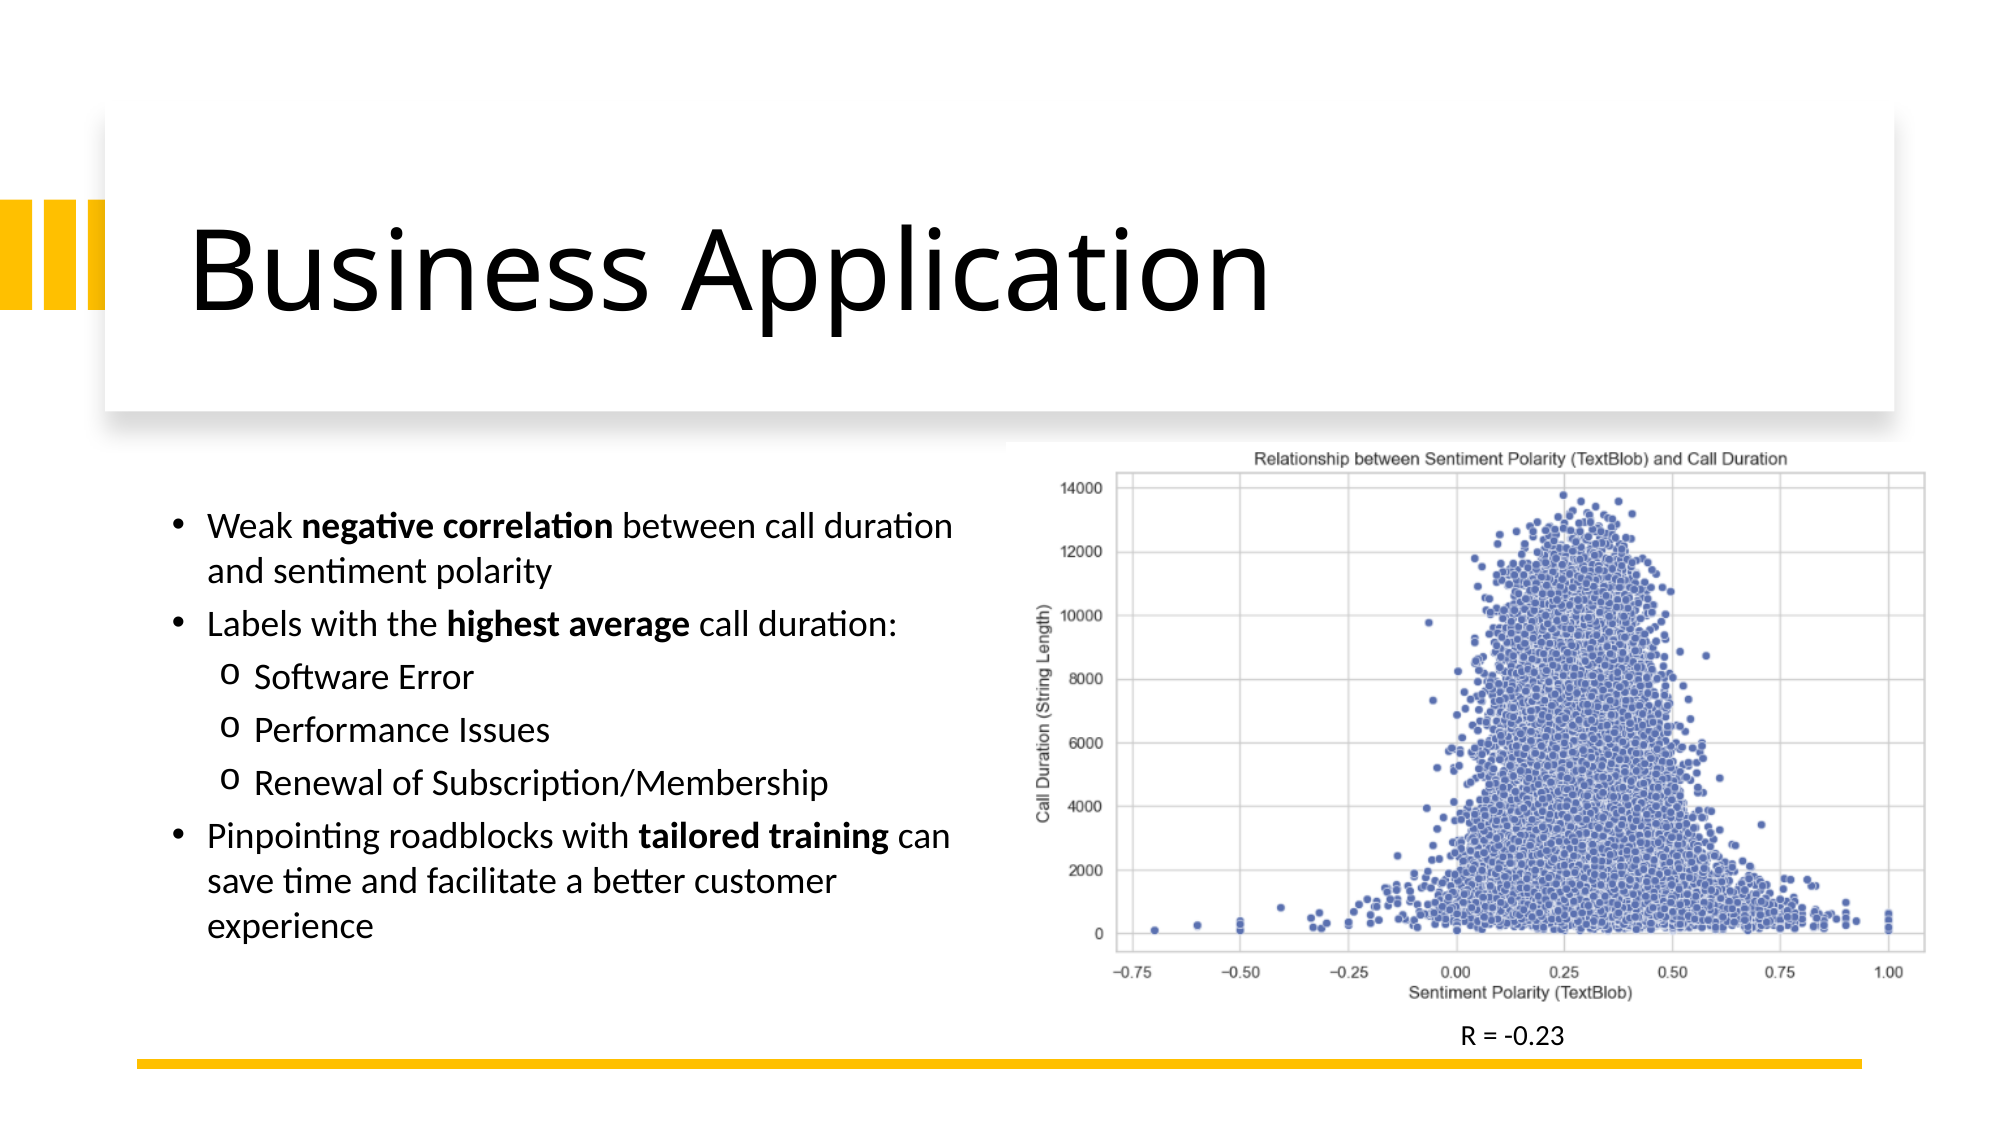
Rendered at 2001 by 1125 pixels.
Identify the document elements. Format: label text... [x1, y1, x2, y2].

picture [1006, 442, 1957, 1010]
text_box Weak negative correlation between call duration and sentiment polarity Labels with the highest average call duration: Software Error Performance Issues Renewal of Subscription/Membership Pinpointing roadblocks with tailored training can save time and facilitate a better customer experience [156, 493, 1006, 993]
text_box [0, 199, 120, 311]
title Business Application [171, 205, 1840, 388]
text_box R = -0.23 [1355, 1064, 1670, 1068]
text_box [0, 0, 2000, 1125]
text_box [104, 100, 1895, 412]
text_box R = -0.23 [1355, 1010, 1670, 1063]
